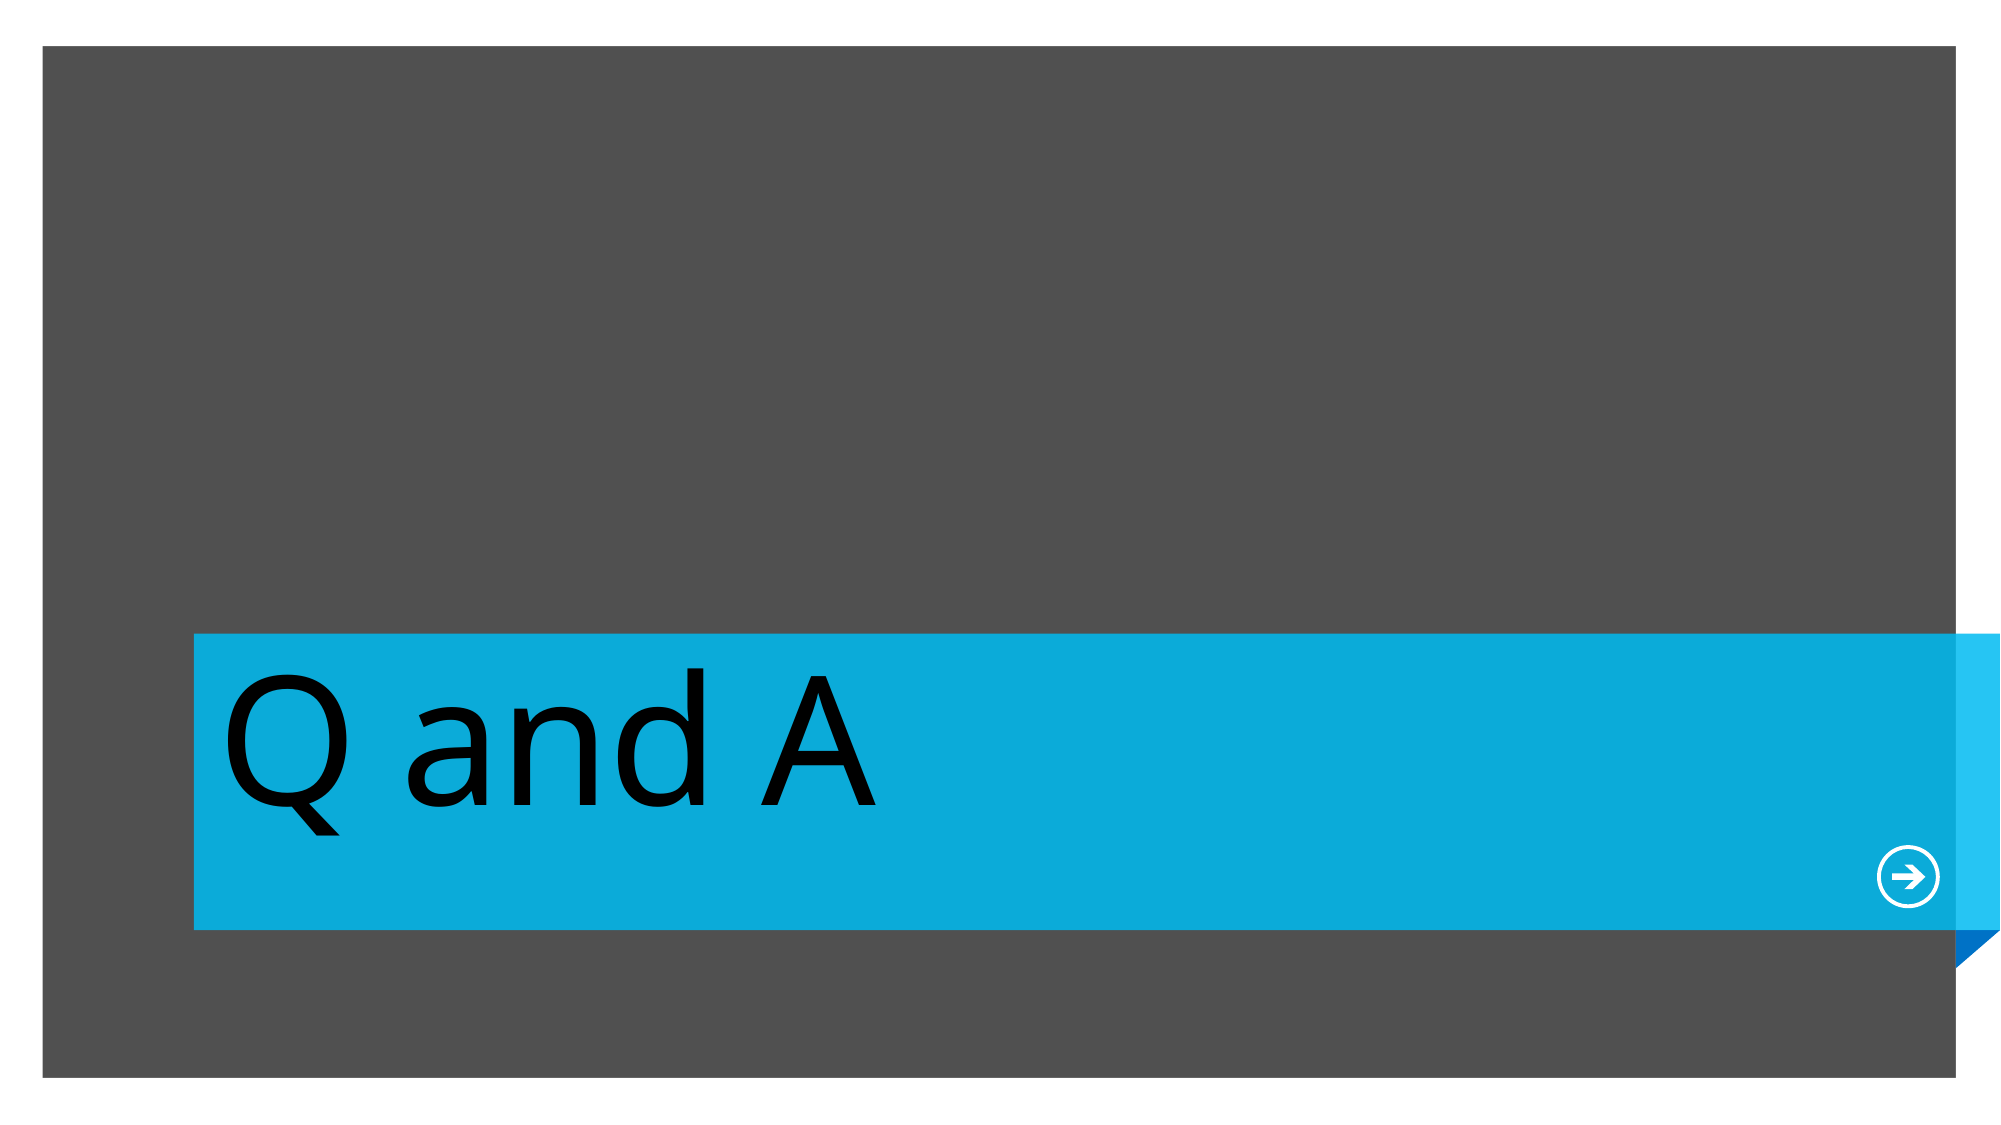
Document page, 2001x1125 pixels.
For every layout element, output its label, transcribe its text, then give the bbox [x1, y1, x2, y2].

title Q and A [193, 635, 1851, 931]
